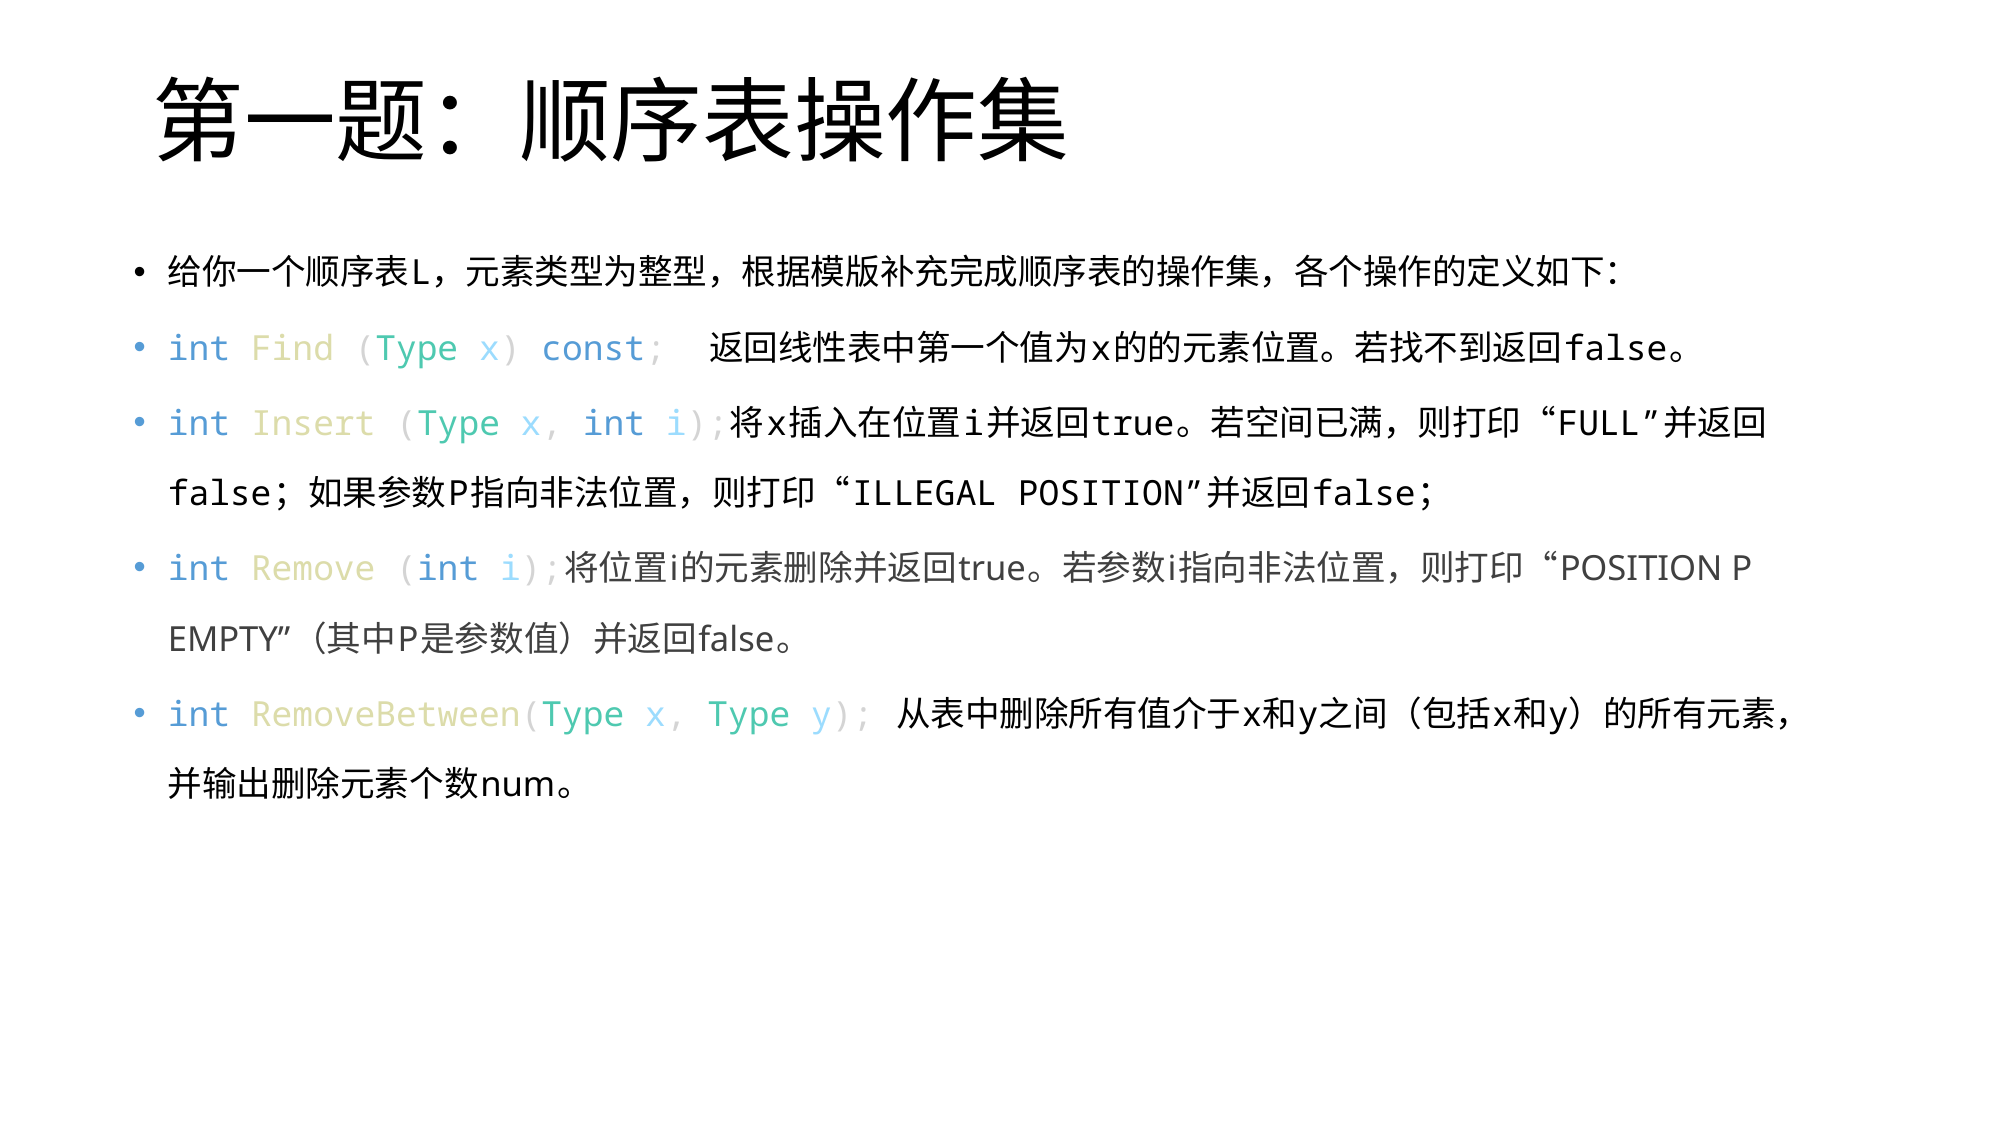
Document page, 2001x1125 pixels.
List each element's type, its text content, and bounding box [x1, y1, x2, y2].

title 第一题：顺序表操作集 [137, 16, 1863, 234]
list 给你一个顺序表L，元素类型为整型，根据模版补充完成顺序表的操作集，各个操作的定义如下： int Find (Type x) const; 返回线性表中第一个值为x的的元素位置。若找不到返回false。 int Insert (Type x, int i);将x插入在位置i并返回true。若空间已满，则打印“FULL”并返回false；如果参数P指向非法位置，则打印“ILLEGAL POSITION”并返回false； int Remove (int i);将位置i的元素删除并返回true。若参数i指向非法位置，则打印“POSITION P EMPTY”（其中P是参数值）并返回false。 int RemoveBetween(Type x, Type y); 从表中删除所有值介于x和y之间（包括x和y）的所有元素，并输出删除元素个数num。 [118, 247, 1844, 962]
